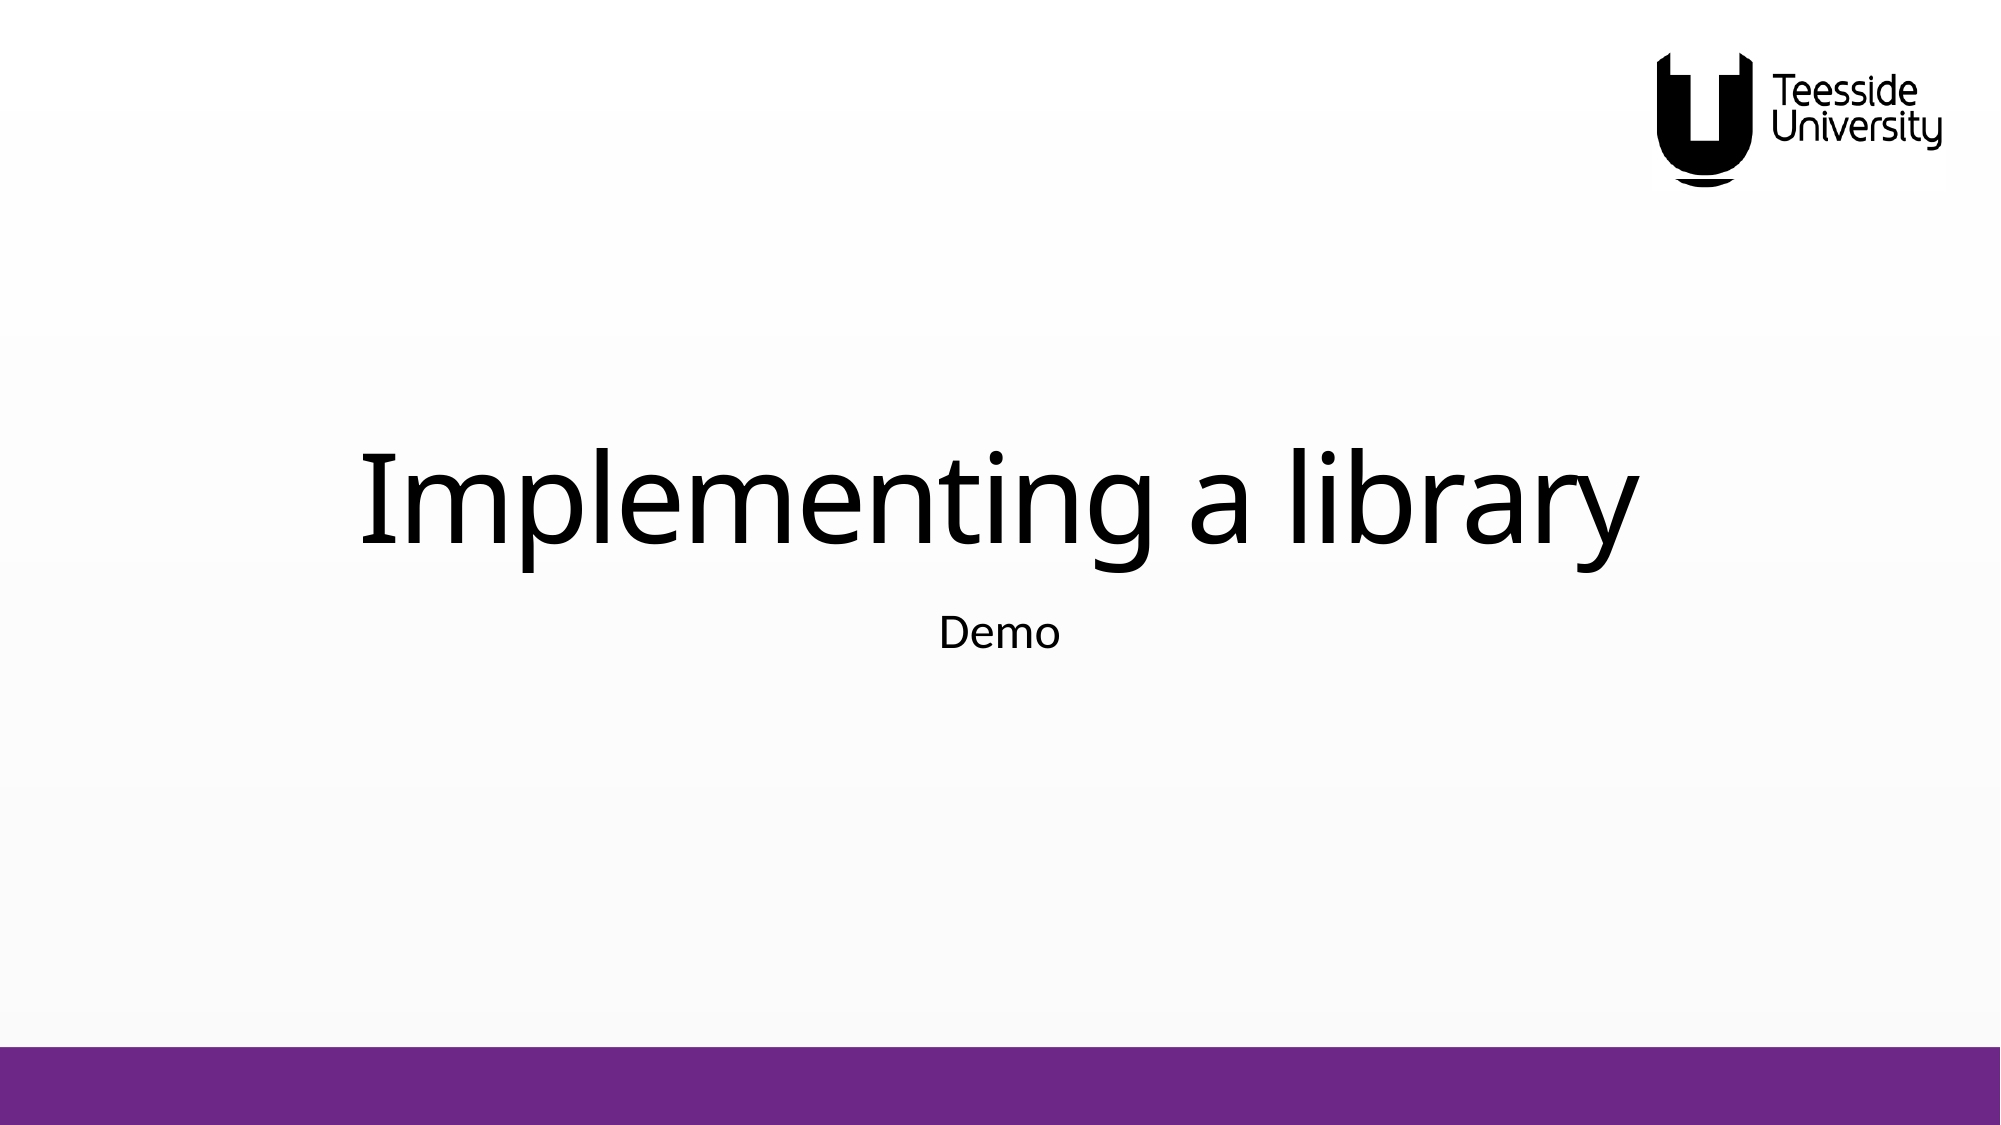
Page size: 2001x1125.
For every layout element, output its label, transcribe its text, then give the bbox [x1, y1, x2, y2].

title Implementing a library [249, 184, 1750, 576]
subtitle Demo [249, 590, 1750, 863]
picture [1652, 48, 1946, 191]
